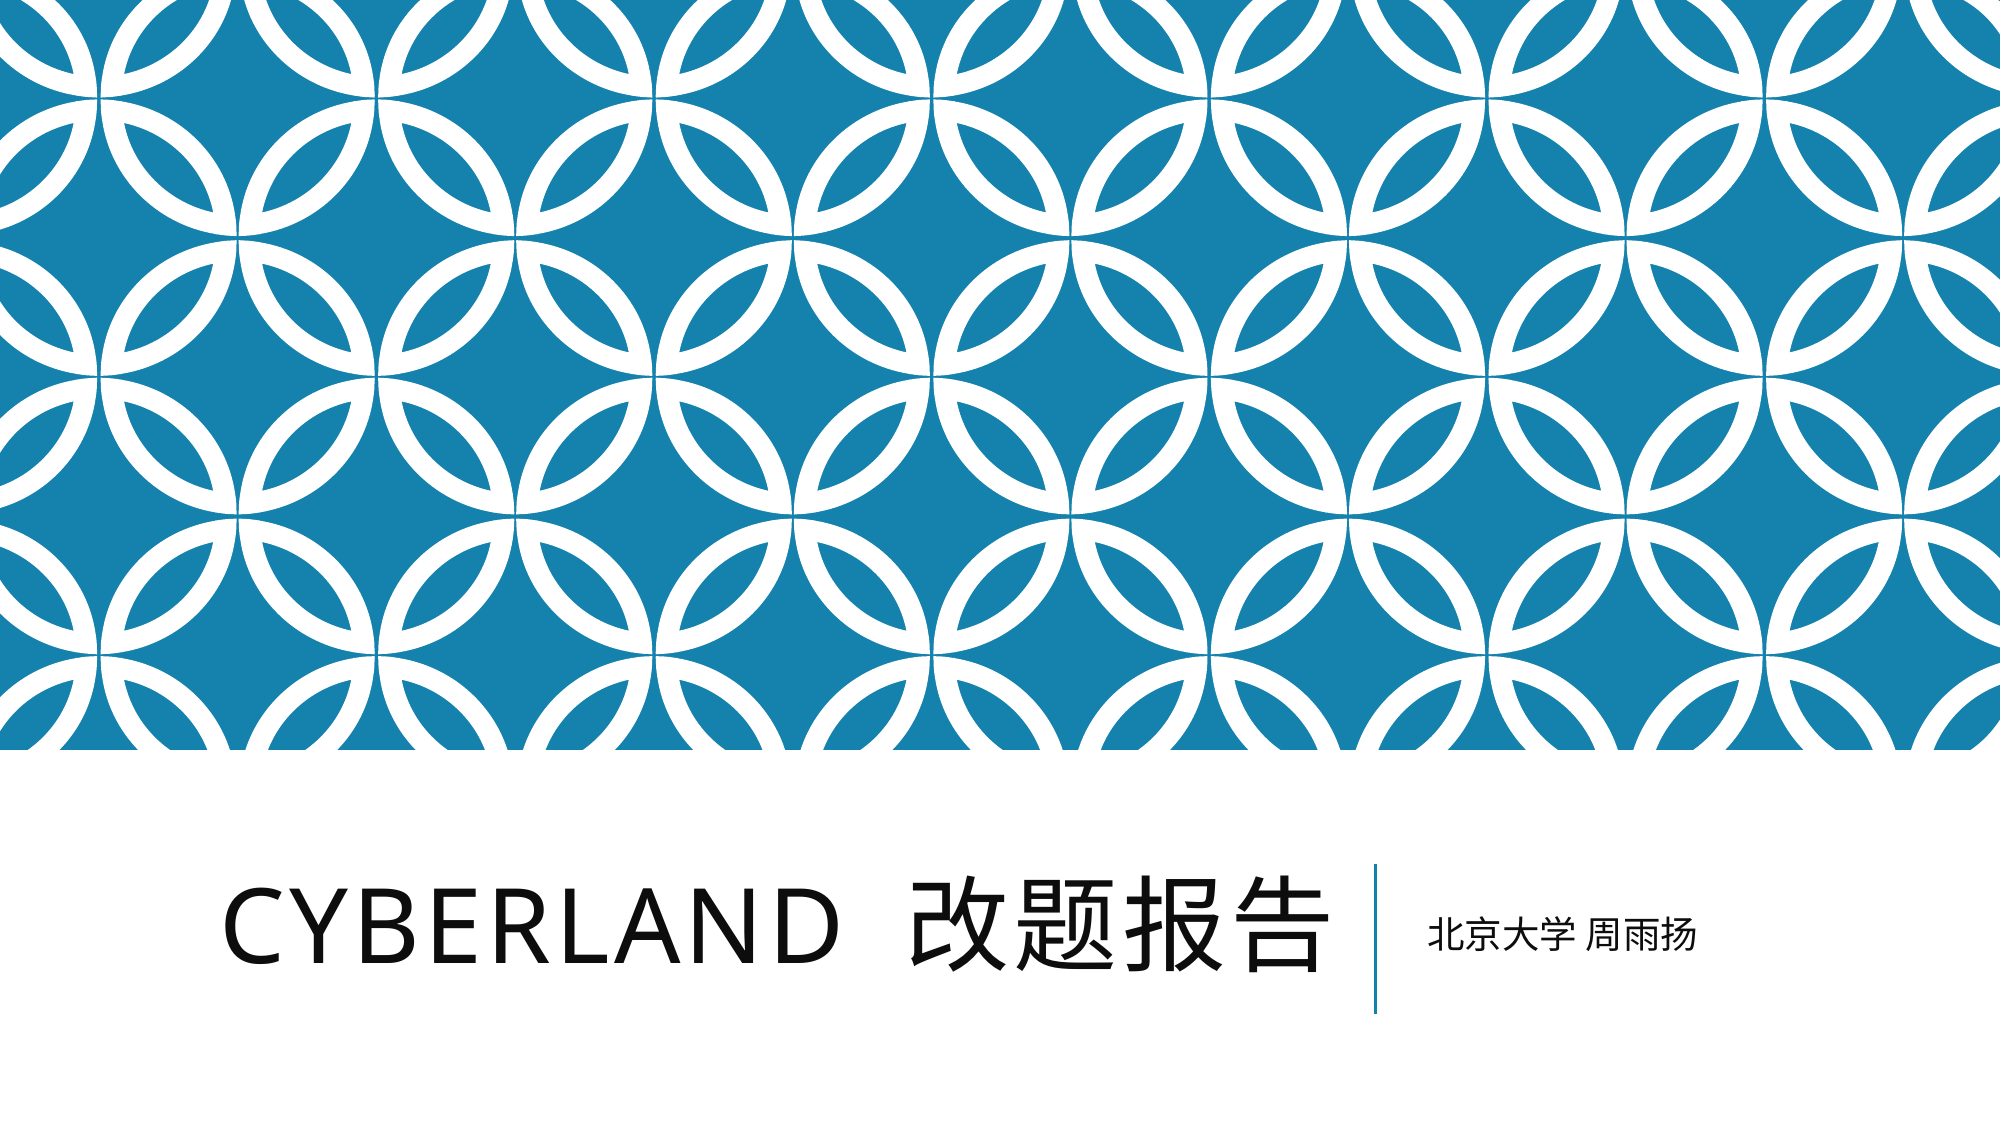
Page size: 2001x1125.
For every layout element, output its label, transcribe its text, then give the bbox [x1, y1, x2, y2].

title Cyberland 改题报告 [75, 813, 1350, 1054]
subtitle 北京大学 周雨扬 [1412, 813, 1938, 1054]
